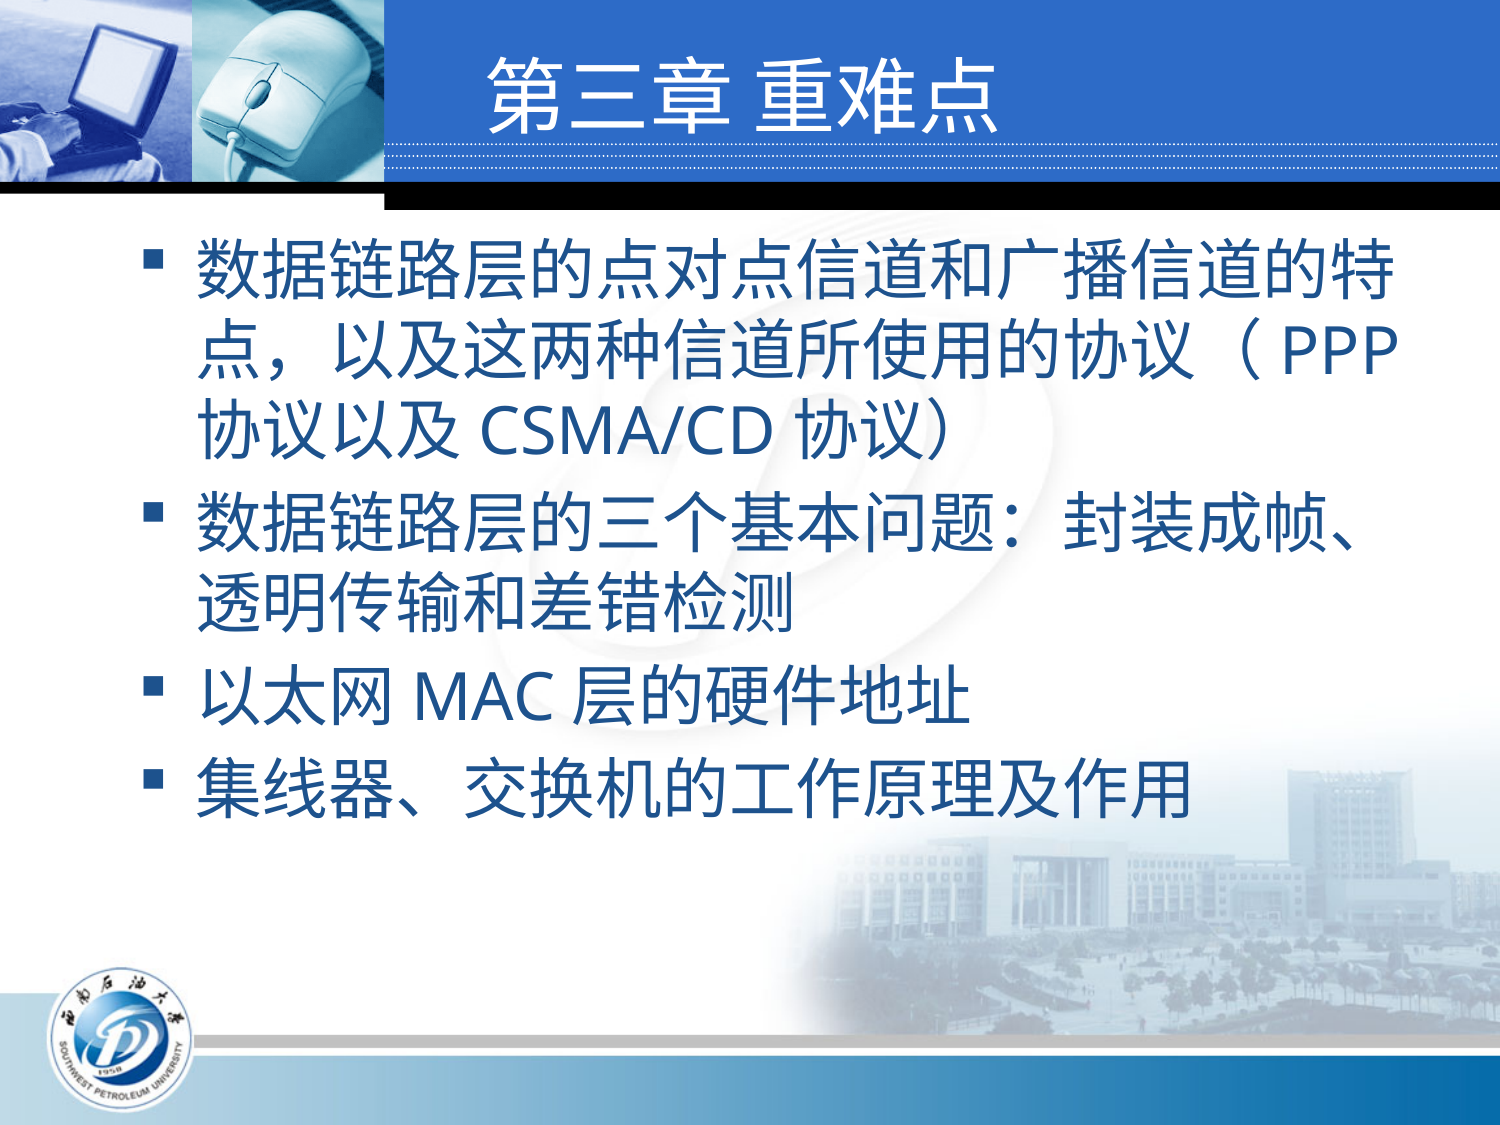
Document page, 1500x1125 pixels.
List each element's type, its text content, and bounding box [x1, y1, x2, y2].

picture [0, 194, 1500, 1125]
title 第三章 重难点 [180, 31, 1306, 157]
picture [0, 0, 385, 181]
list 数据链路层的点对点信道和广播信道的特点，以及这两种信道所使用的协议（PPP协议以及CSMA/CD协议） 数据链路层的三个基本问题：封装成帧、透明传输和差错检测 以太网MAC层的硬件地址 集线器、交换机的工作原理及作用 [123, 220, 1470, 960]
